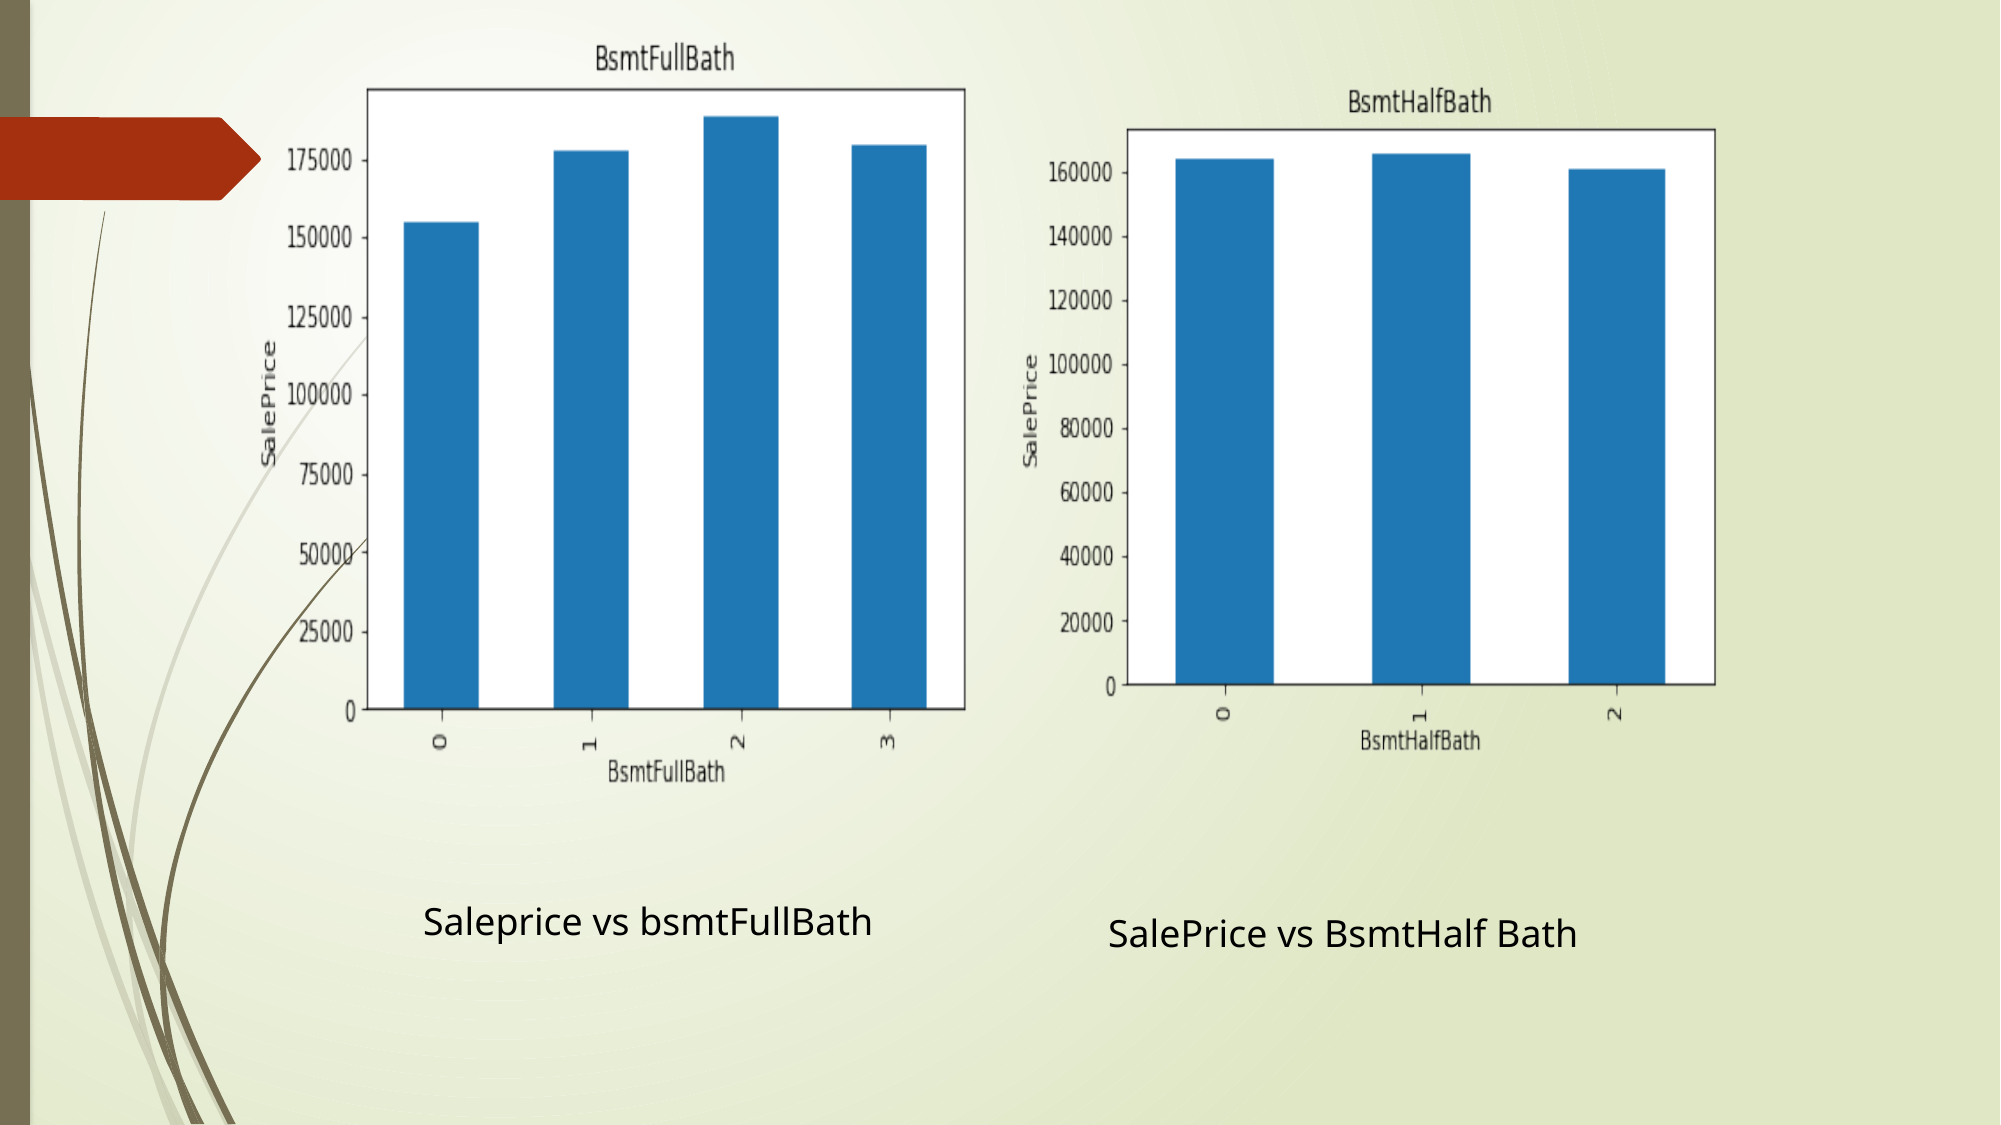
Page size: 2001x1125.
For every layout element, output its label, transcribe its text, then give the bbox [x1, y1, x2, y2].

text_box SalePrice vs BsmtHalf Bath [1093, 902, 1594, 1008]
text_box Saleprice vs bsmtFullBath [408, 890, 889, 996]
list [249, 23, 977, 809]
picture [1011, 70, 1727, 774]
